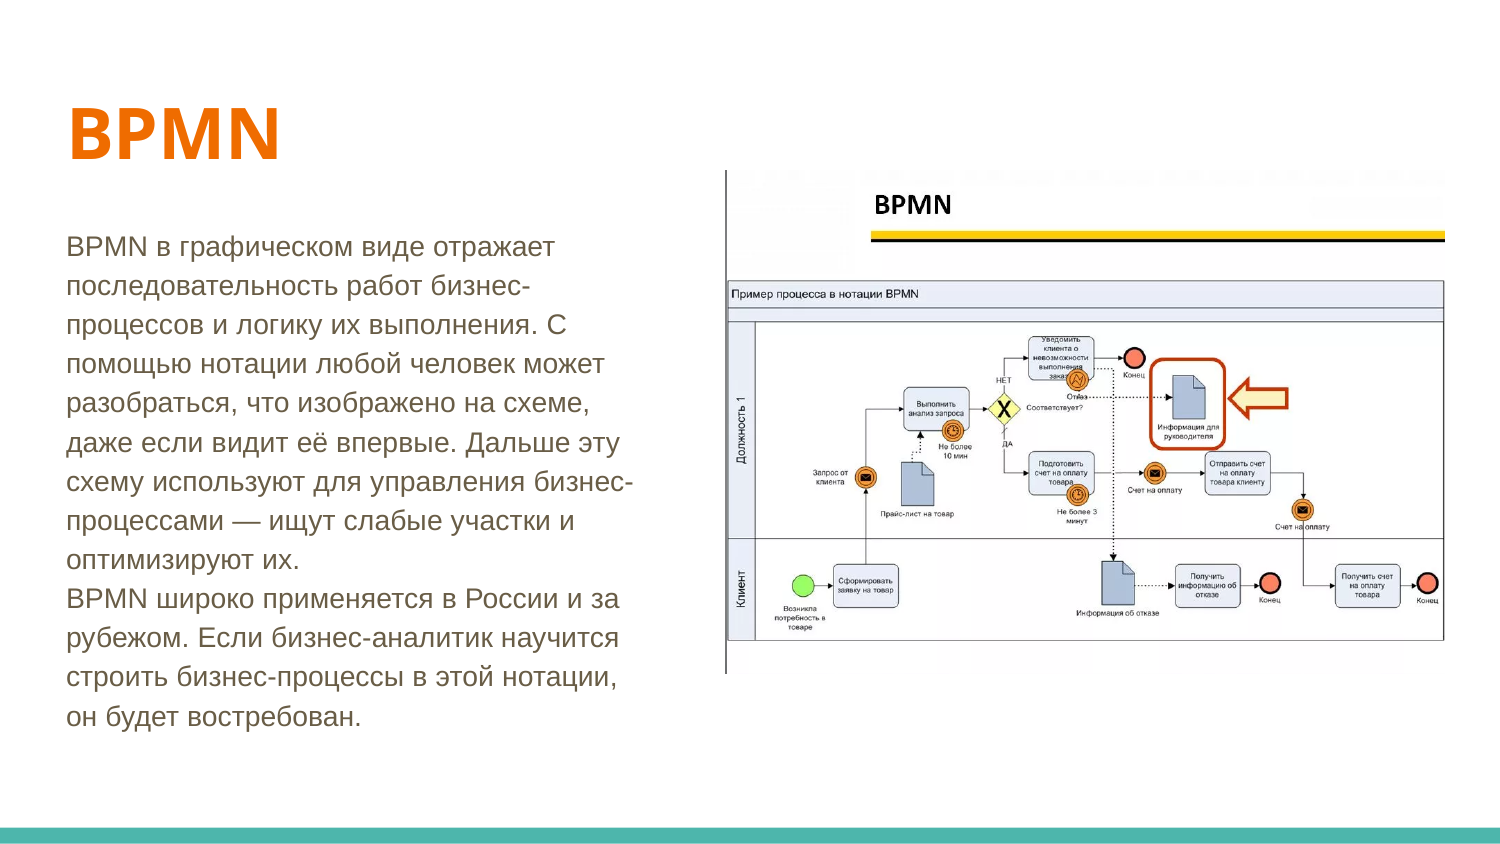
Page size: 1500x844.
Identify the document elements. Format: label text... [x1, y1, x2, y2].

title BPMN [51, 72, 1449, 189]
list BPMN в графическом виде отражает последовательность работ бизнес-процессов и логику их выполнения. С помощью нотации любой человек может разобраться, что изображено на схеме, даже если видит её впервые. Дальше эту схему используют для управления бизнес-процессами — ищут слабые участки и оптимизируют их. BPMN широко применяется в России и за рубежом. Если бизнес-аналитик научится строить бизнес-процессы в этой нотации, он будет востребован. [51, 207, 670, 750]
picture [725, 169, 1445, 674]
